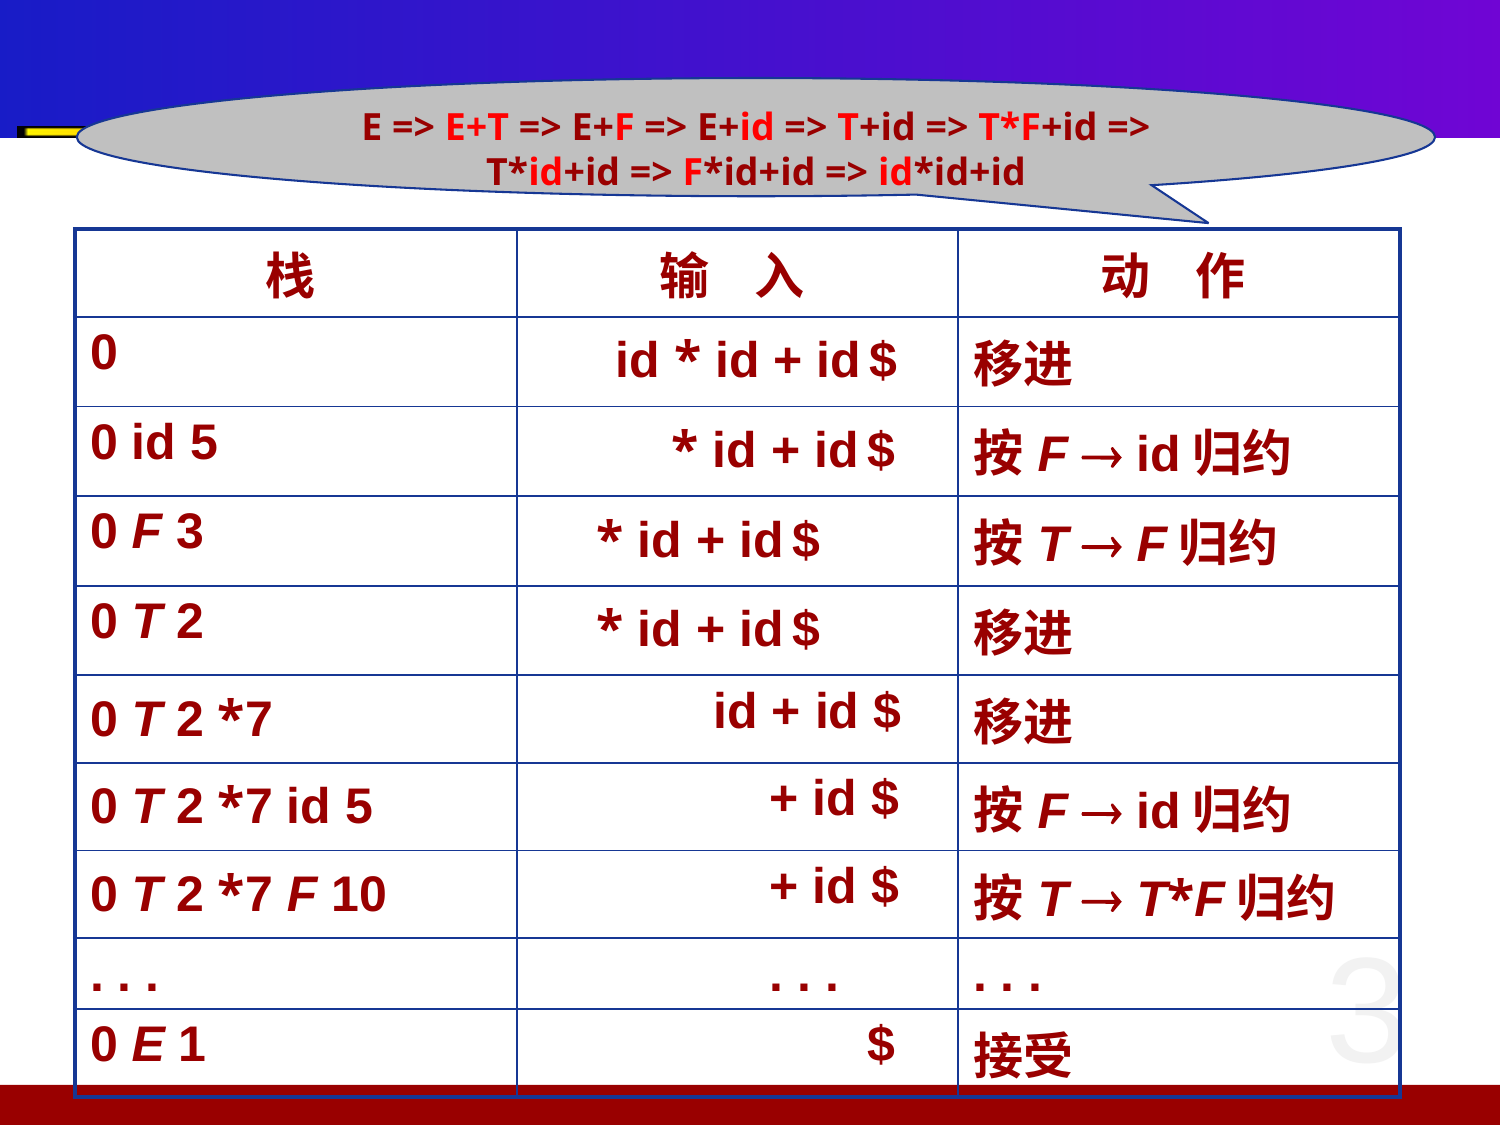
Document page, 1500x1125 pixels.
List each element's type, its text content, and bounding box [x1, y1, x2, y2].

picture [17, 126, 86, 138]
table_cell id + id $ [518, 676, 957, 762]
table_cell 移进 [959, 587, 1398, 674]
table_cell 接受 [959, 1010, 1398, 1095]
table_cell + id $ [518, 851, 957, 937]
table_cell 按F  id归约 [959, 764, 1398, 850]
table_cell 0 T 2 *7 id 5 [77, 764, 516, 850]
table_cell 0 T 2 *7 F 10 [77, 851, 516, 937]
table_cell + id $ [518, 764, 957, 850]
table_cell * id + id $ [518, 407, 957, 495]
table_cell . . . [518, 939, 957, 1008]
table_cell 0 T 2 *7 [77, 676, 516, 762]
table_cell * id + id $ [518, 497, 957, 585]
table_header 动 作 [959, 231, 1398, 316]
table_cell 按T  T*F归约 [959, 851, 1398, 937]
table_cell . . . [77, 939, 516, 1008]
text_box E => E+T => E+F => E+id => T+id => T*F+id => T*id+id => F*id+id => id*id+id [76, 78, 1436, 224]
table_cell 0 [77, 318, 516, 406]
table_cell 0 E 1 [77, 1010, 516, 1095]
table_cell 按F  id归约 [959, 407, 1398, 495]
table_cell 0 id 5 [77, 407, 516, 495]
table_header 栈 [77, 231, 516, 316]
table_cell . . . [959, 939, 1398, 1008]
table_cell 移进 [959, 676, 1398, 762]
table_cell 按T  F归约 [959, 497, 1398, 585]
table_cell id * id + id $ [518, 318, 957, 406]
table_cell 移进 [959, 318, 1398, 406]
table_cell 0 F 3 [77, 497, 516, 585]
table_cell $ [518, 1010, 957, 1095]
table_cell 0 T 2 [77, 587, 516, 674]
table_cell * id + id $ [518, 587, 957, 674]
slide_number 3 [1234, 904, 1500, 1118]
table_header 输 入 [518, 231, 957, 316]
